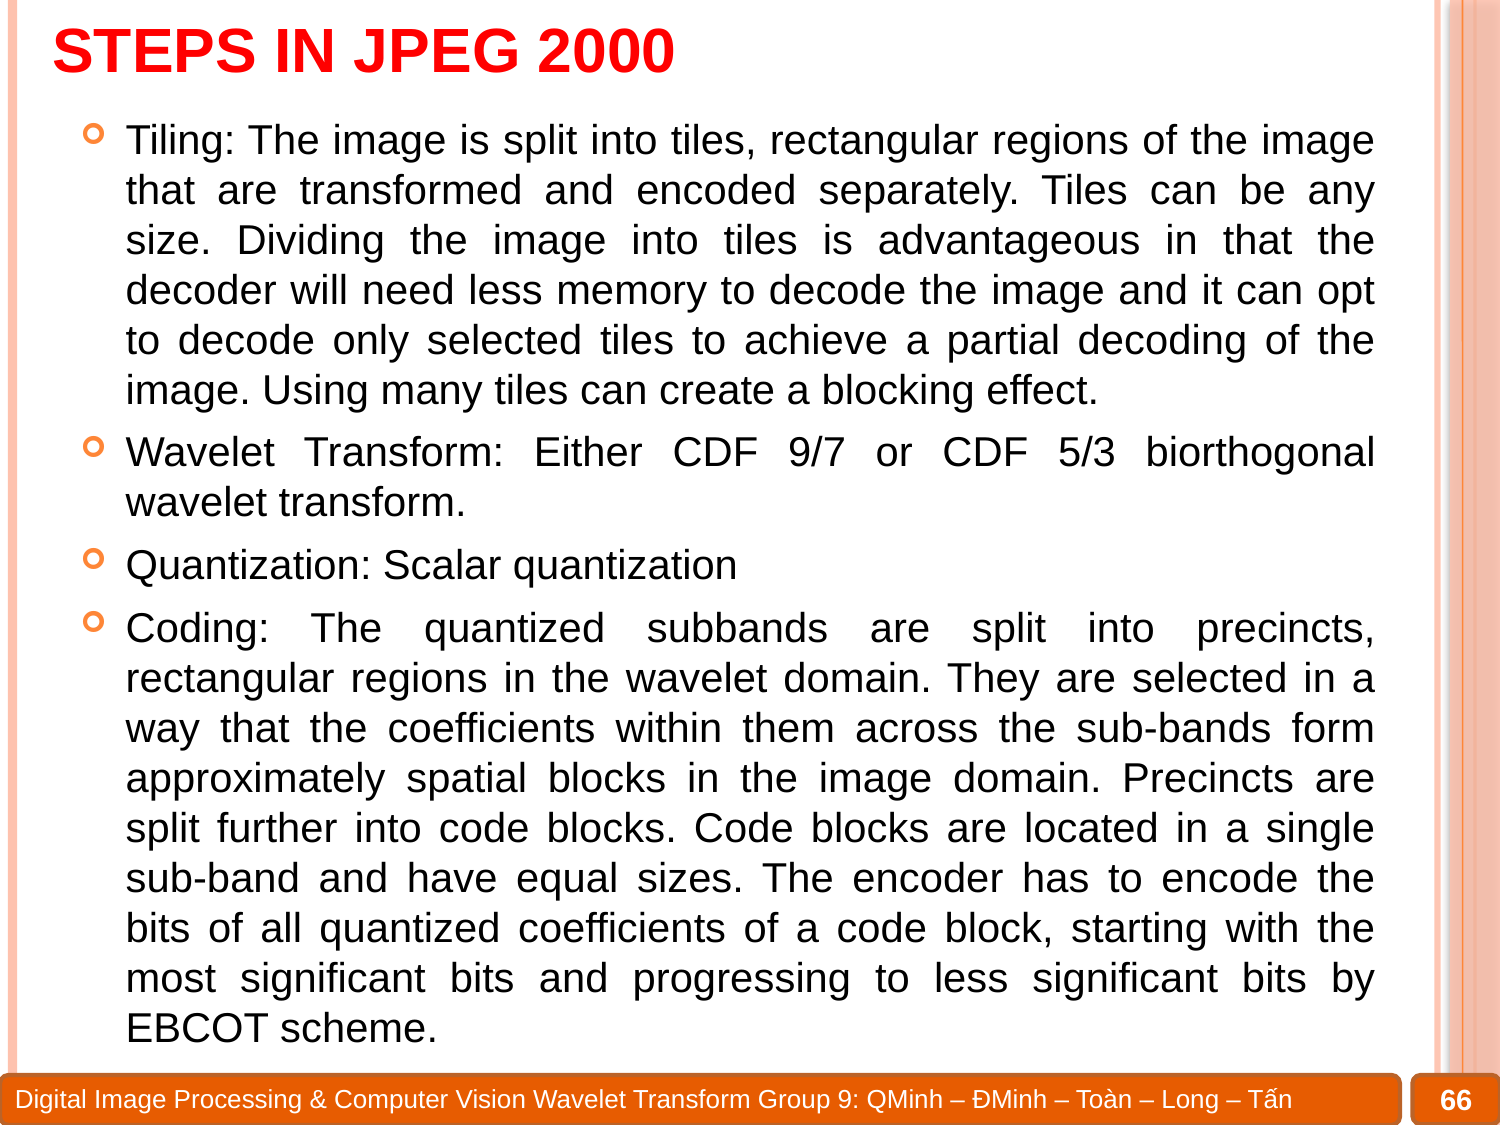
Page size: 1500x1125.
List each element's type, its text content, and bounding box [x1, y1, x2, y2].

list Tiling: The image is split into tiles, rectangular regions of the image that are transformed and encoded separately. Tiles can be any size. Dividing the image into tiles is advantageous in that the decoder will need less memory to decode the image and it can opt to decode only selected tiles to achieve a partial decoding of the image. Using many tiles can create a blocking effect. Wavelet Transform: Either CDF 9/7 or CDF 5/3 biorthogonal wavelet transform. Quantization: Scalar quantization Coding: The quantized subbands are split into precincts, rectangular regions in the wavelet domain. They are selected in a way that the coefficients within them across the sub-bands form approximately spatial blocks in the image domain. Precincts are split further into code blocks. Code blocks are located in a single sub-band and have equal sizes. The encoder has to encode the bits of all quantized coefficients of a code block, starting with the most significant bits and progressing to less significant bits by EBCOT scheme. [65, 105, 1391, 1050]
title Steps in JPEG 2000 [37, 12, 1425, 93]
slide_number 66 [1412, 1074, 1500, 1123]
